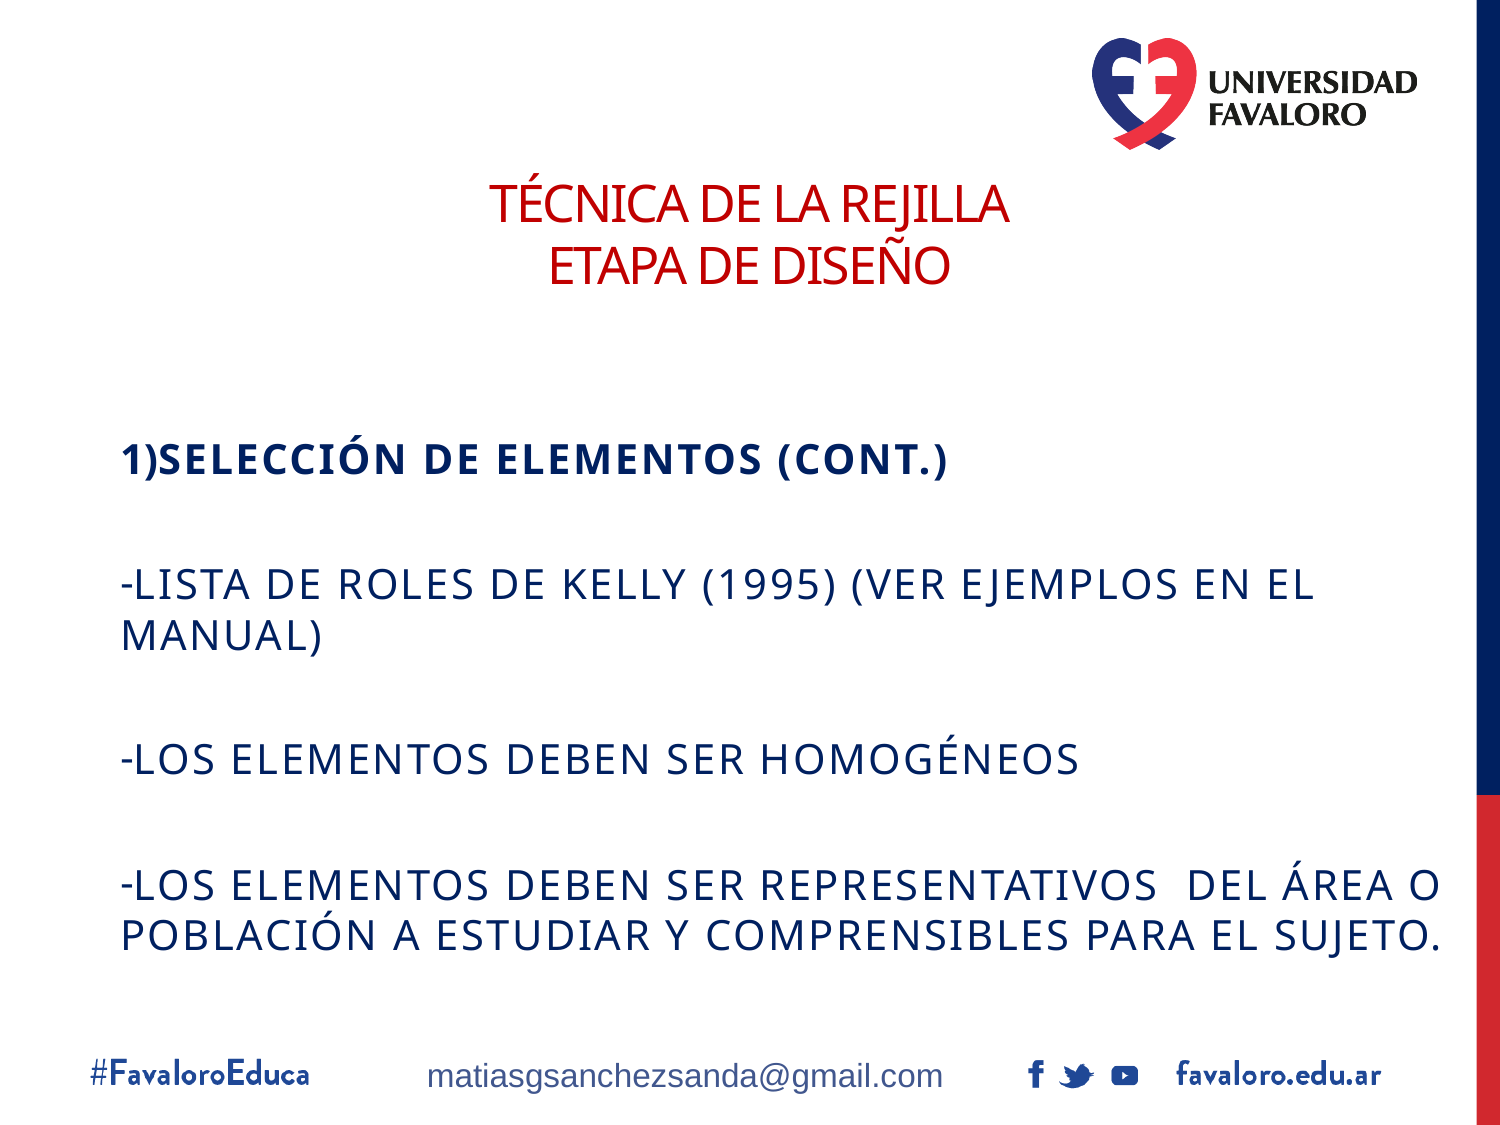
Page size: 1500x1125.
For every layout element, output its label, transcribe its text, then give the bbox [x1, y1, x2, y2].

title Técnica de la rejilla Etapa de diseño [111, 162, 1388, 304]
text_box matiasgsanchezsanda@gmail.com [419, 1046, 953, 1102]
picture [76, 1035, 111, 1106]
subtitle Selección de elementos (cont.) Lista de Roles de Kelly (1995) (VER EJEMPLOS EN EL MANUAL) Los elementos deben ser homogéneos Los elementos deben ser representativos del área o población a estudiar y comprensibles para el sujeto. [111, 367, 1465, 1125]
picture [1092, 38, 1417, 150]
